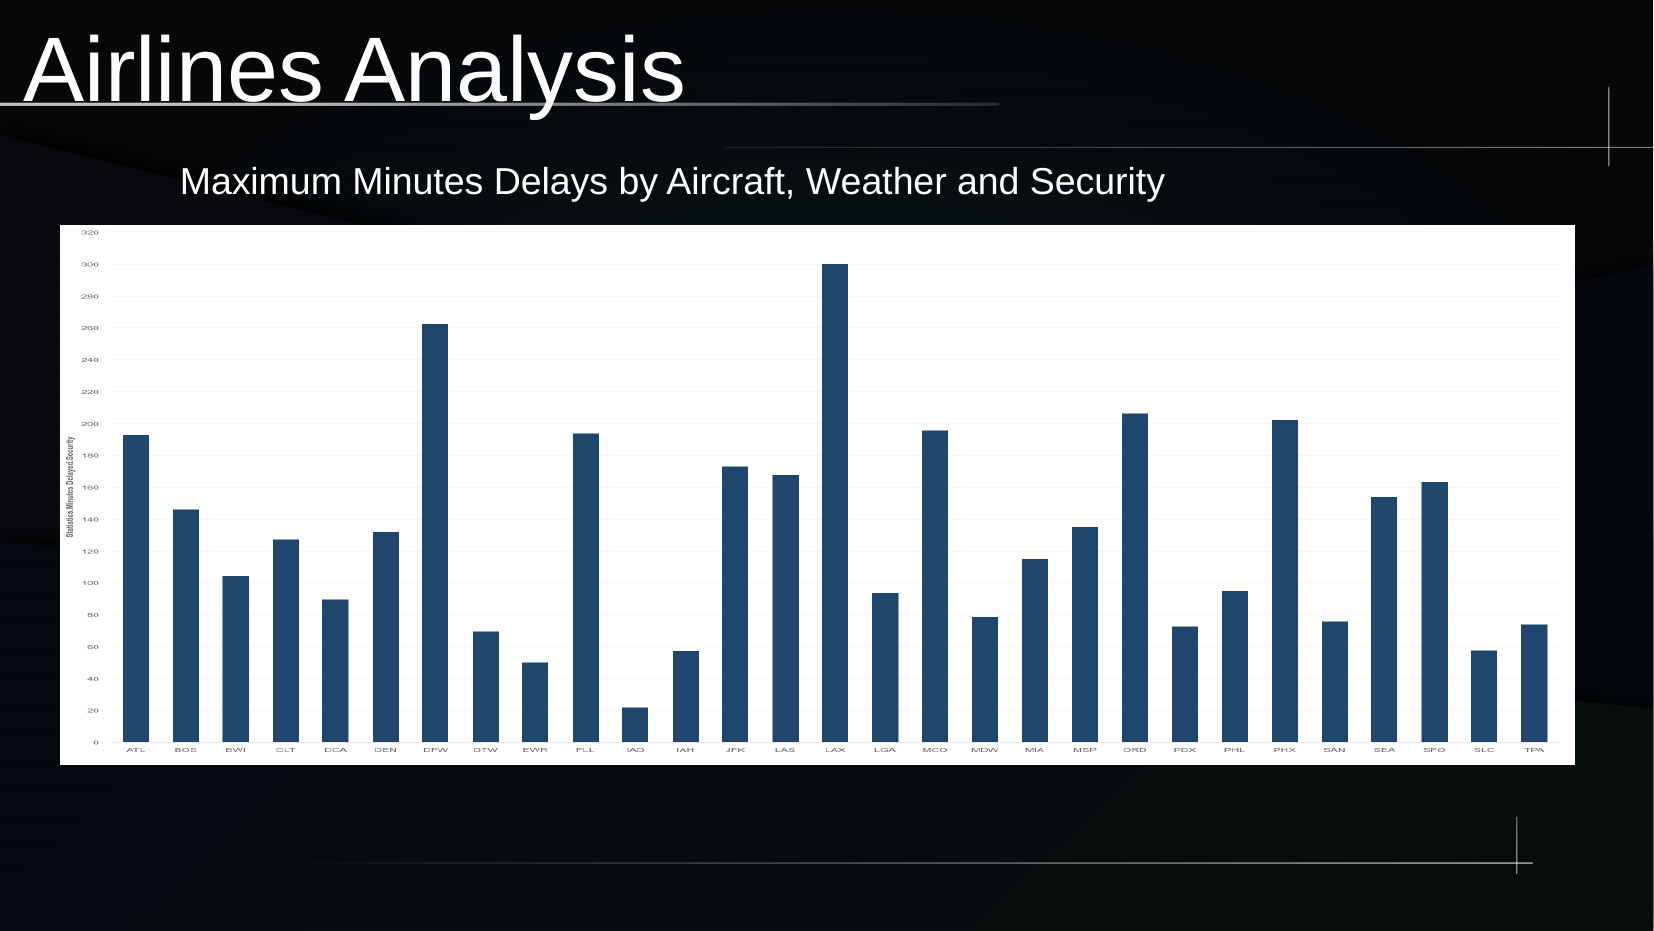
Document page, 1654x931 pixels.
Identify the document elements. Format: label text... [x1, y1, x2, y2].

text_box Airlines Analysis [23, 11, 1589, 118]
text_box Maximum Minutes Delays by Aircraft, Weather and Security [164, 150, 1260, 223]
picture [0, 0, 1654, 931]
